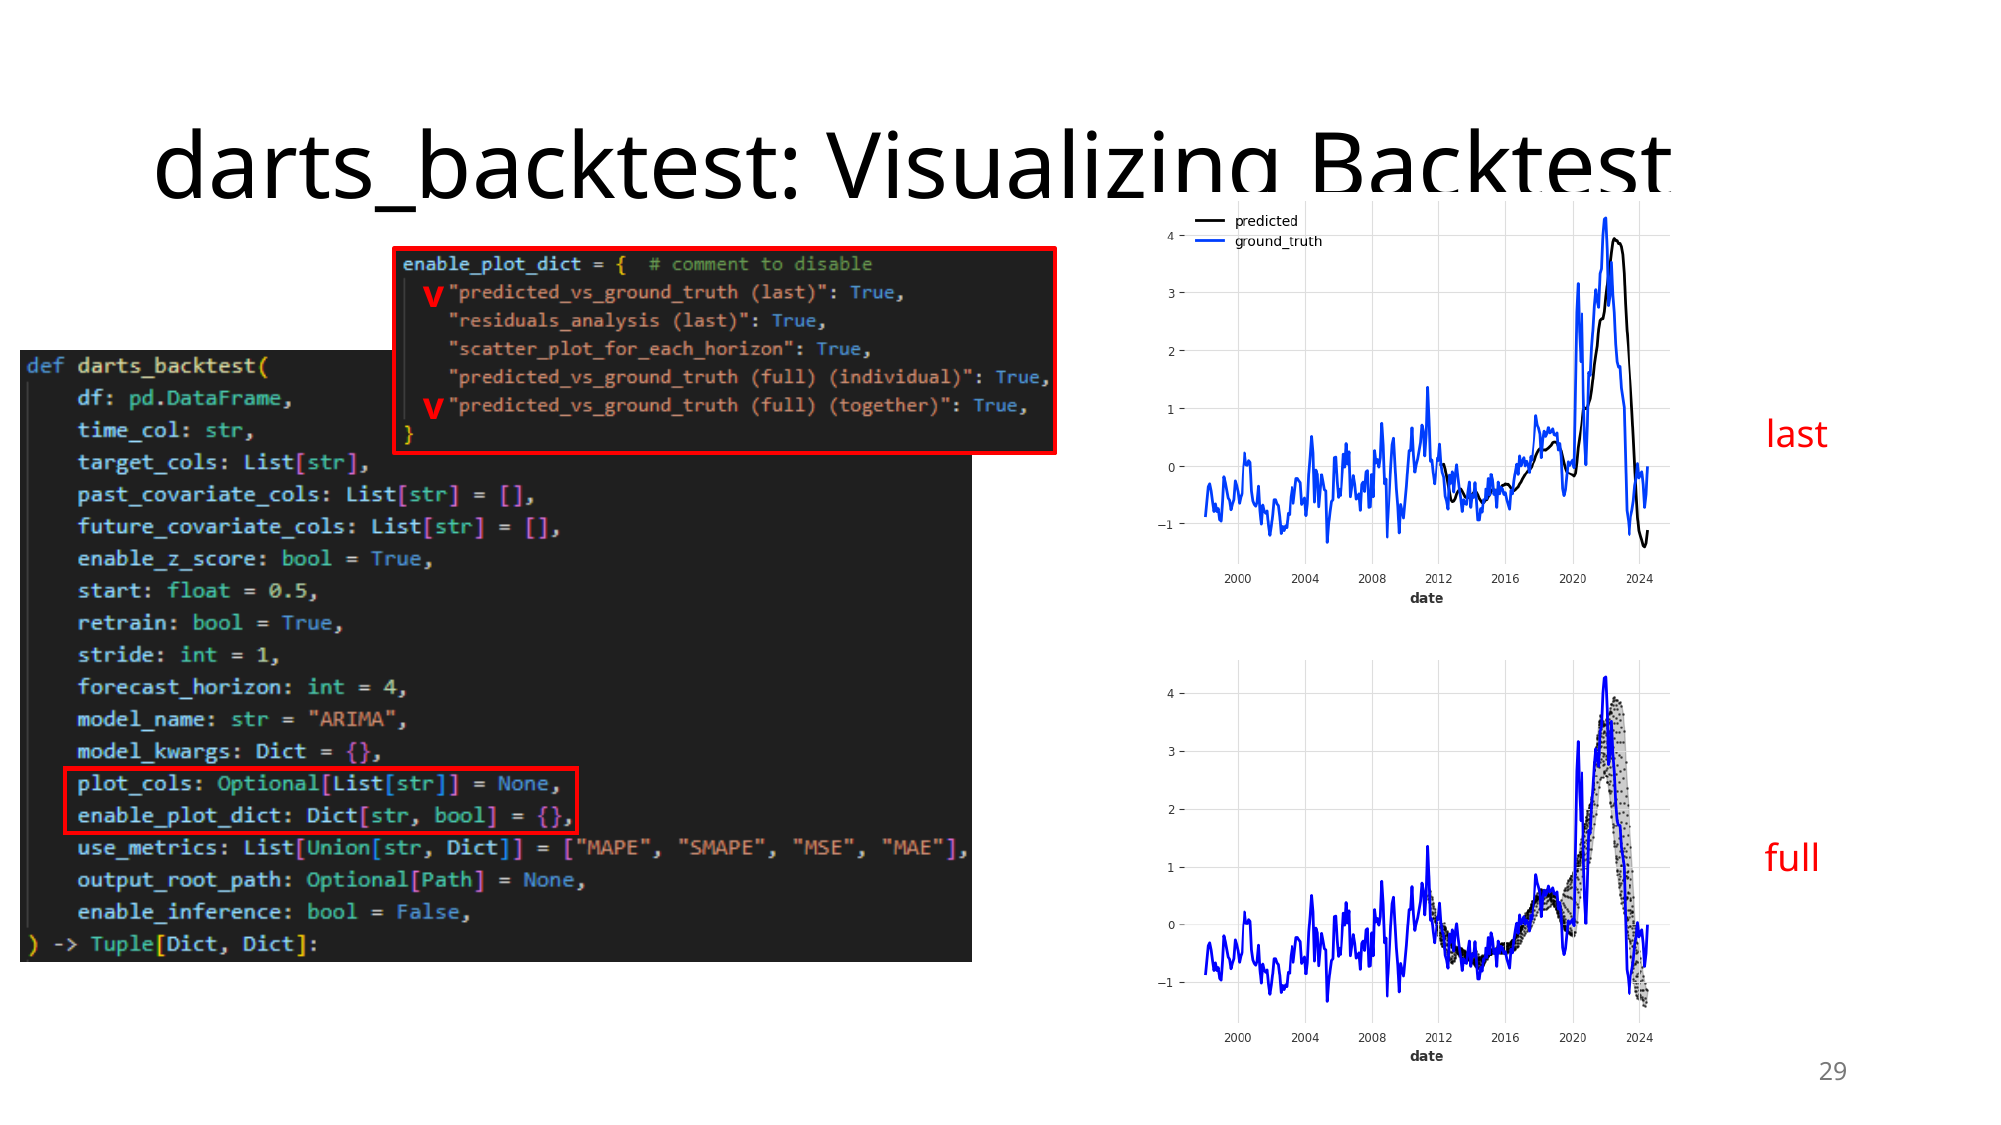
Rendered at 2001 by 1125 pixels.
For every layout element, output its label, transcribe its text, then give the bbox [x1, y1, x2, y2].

slide_number 29 [1412, 1042, 1863, 1103]
picture [19, 250, 1054, 963]
title darts_backtest: Visualizing Backtest [137, 59, 1863, 278]
picture [1147, 191, 1678, 614]
text_box full [1749, 826, 1836, 886]
text_box last [1750, 402, 1843, 463]
picture [1147, 655, 1678, 1074]
